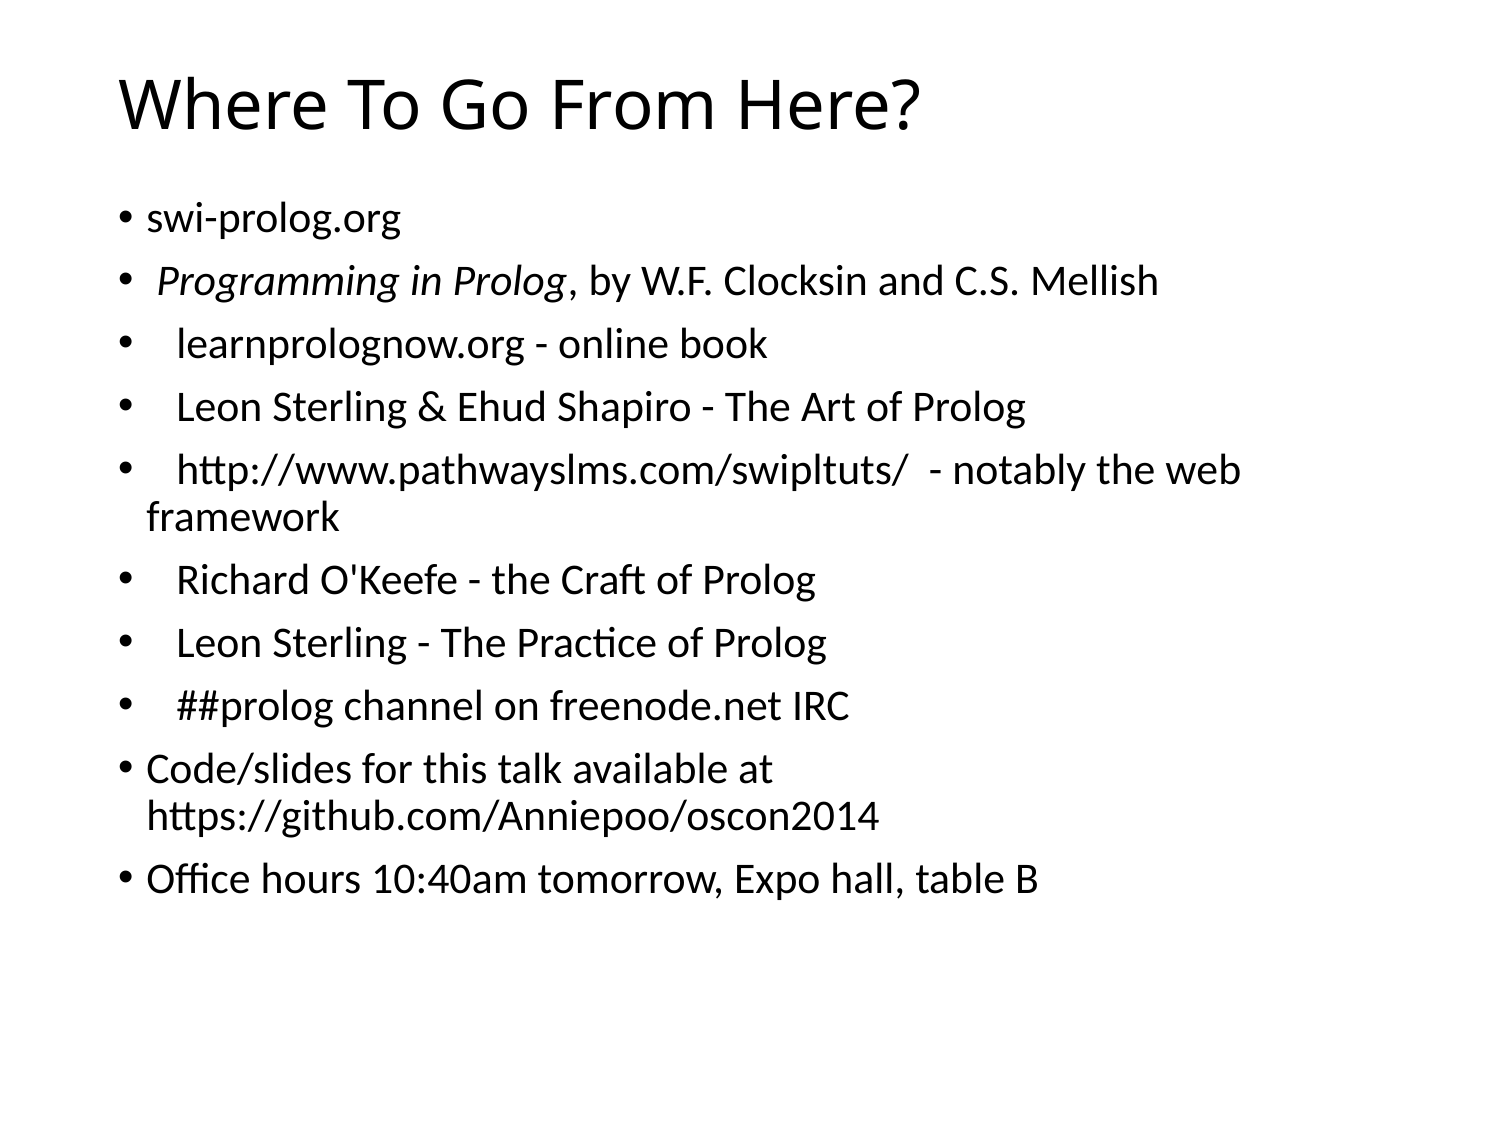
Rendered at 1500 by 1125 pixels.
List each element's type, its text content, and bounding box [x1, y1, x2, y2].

list swi-prolog.org Programming in Prolog, by W.F. Clocksin and C.S. Mellish learnprolognow.org - online book Leon Sterling & Ehud Shapiro - The Art of Prolog http://www.pathwayslms.com/swipltuts/ - notably the web framework Richard O'Keefe - the Craft of Prolog Leon Sterling - The Practice of Prolog ##prolog channel on freenode.net IRC Code/slides for this talk available at https://github.com/Anniepoo/oscon2014 Office hours 10:40am tomorrow, Expo hall, table B [103, 187, 1397, 1000]
title Where To Go From Here? [103, 37, 1397, 178]
